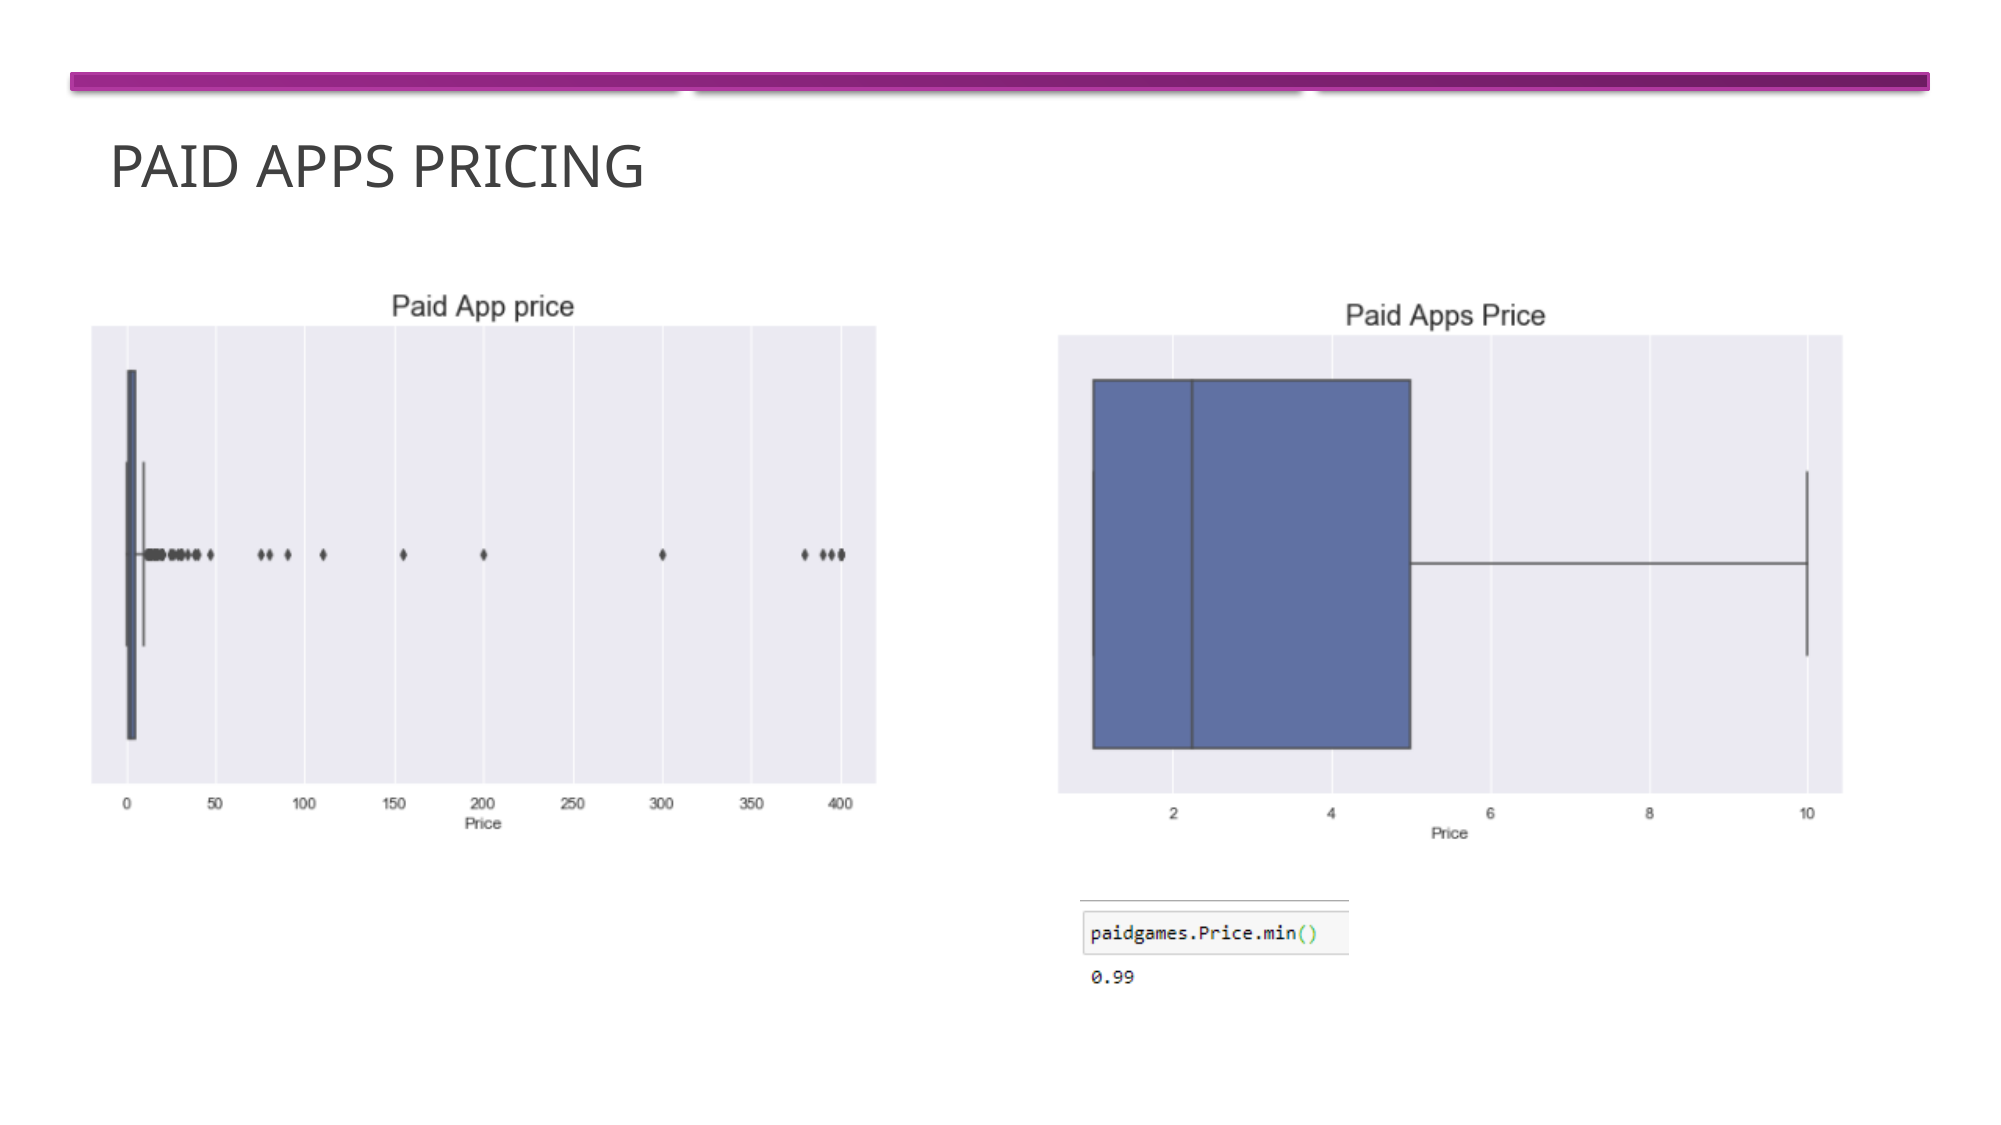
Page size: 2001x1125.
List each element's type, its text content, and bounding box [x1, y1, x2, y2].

picture [1079, 899, 1350, 990]
picture [1052, 293, 1863, 851]
title Paid APPS pricing [94, 119, 1904, 207]
picture [79, 287, 895, 848]
text_box [70, 72, 1930, 91]
